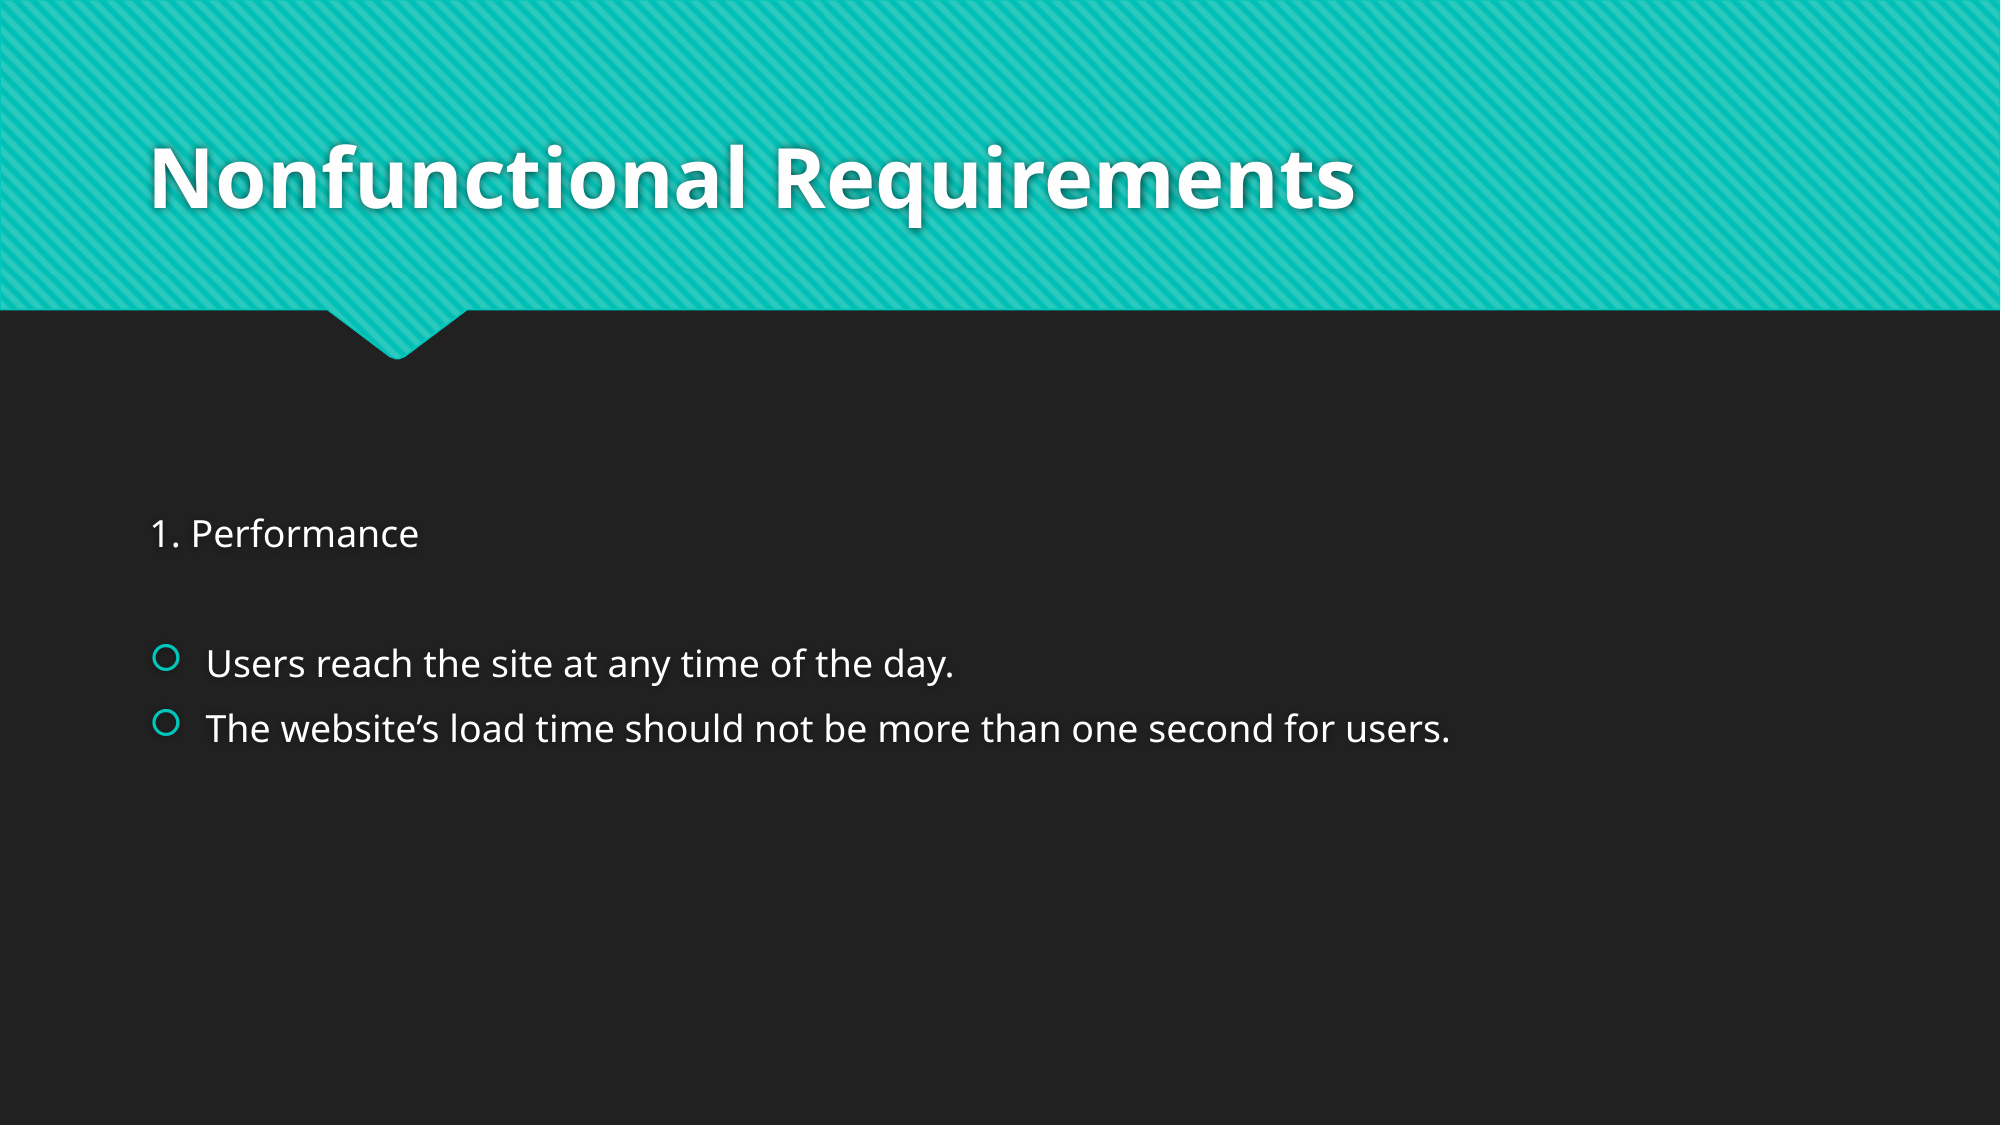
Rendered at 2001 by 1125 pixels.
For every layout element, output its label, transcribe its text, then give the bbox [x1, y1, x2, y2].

title Nonfunctional Requirements [132, 73, 1868, 233]
list 1. Performance Users reach the site at any time of the day. The website’s load time should not be more than one second for users. [134, 364, 1866, 962]
